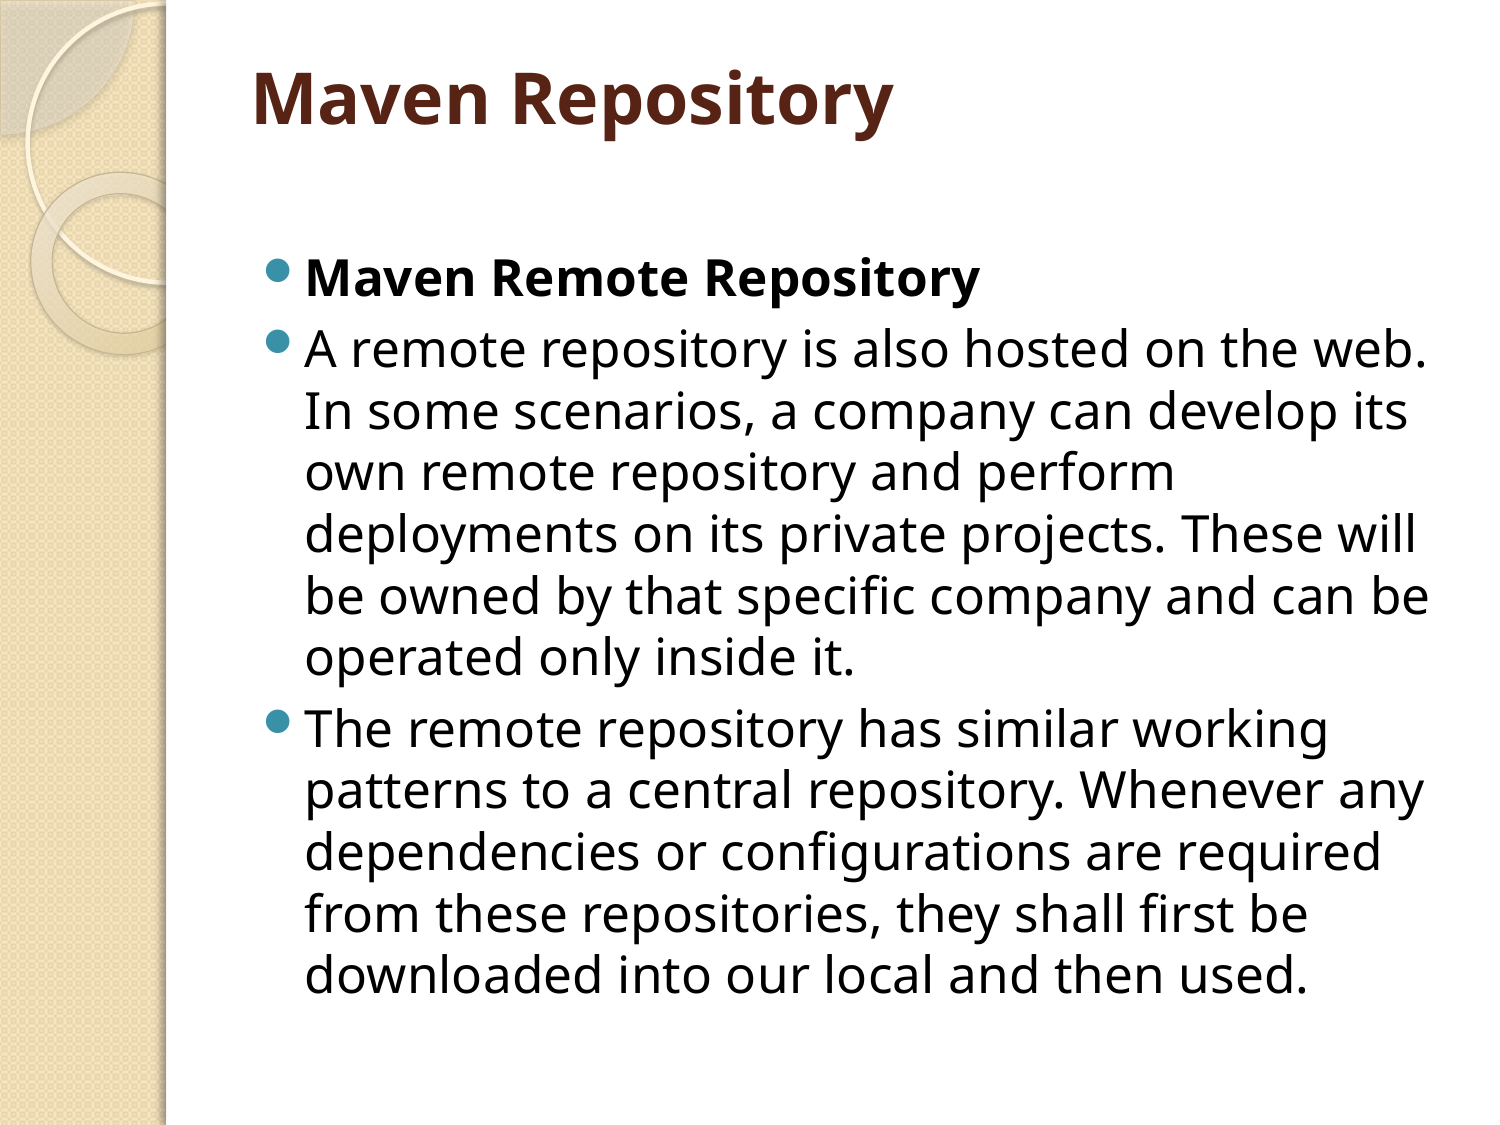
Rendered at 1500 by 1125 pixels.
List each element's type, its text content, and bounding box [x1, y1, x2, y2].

list Maven Remote Repository A remote repository is also hosted on the web. In some scenarios, a company can develop its own remote repository and perform deployments on its private projects. These will be owned by that specific company and can be operated only inside it. The remote repository has similar working patterns to a central repository. Whenever any dependencies or configurations are required from these repositories, they shall first be downloaded into our local and then used. [235, 237, 1466, 1025]
title Maven Repository [235, 45, 1466, 233]
